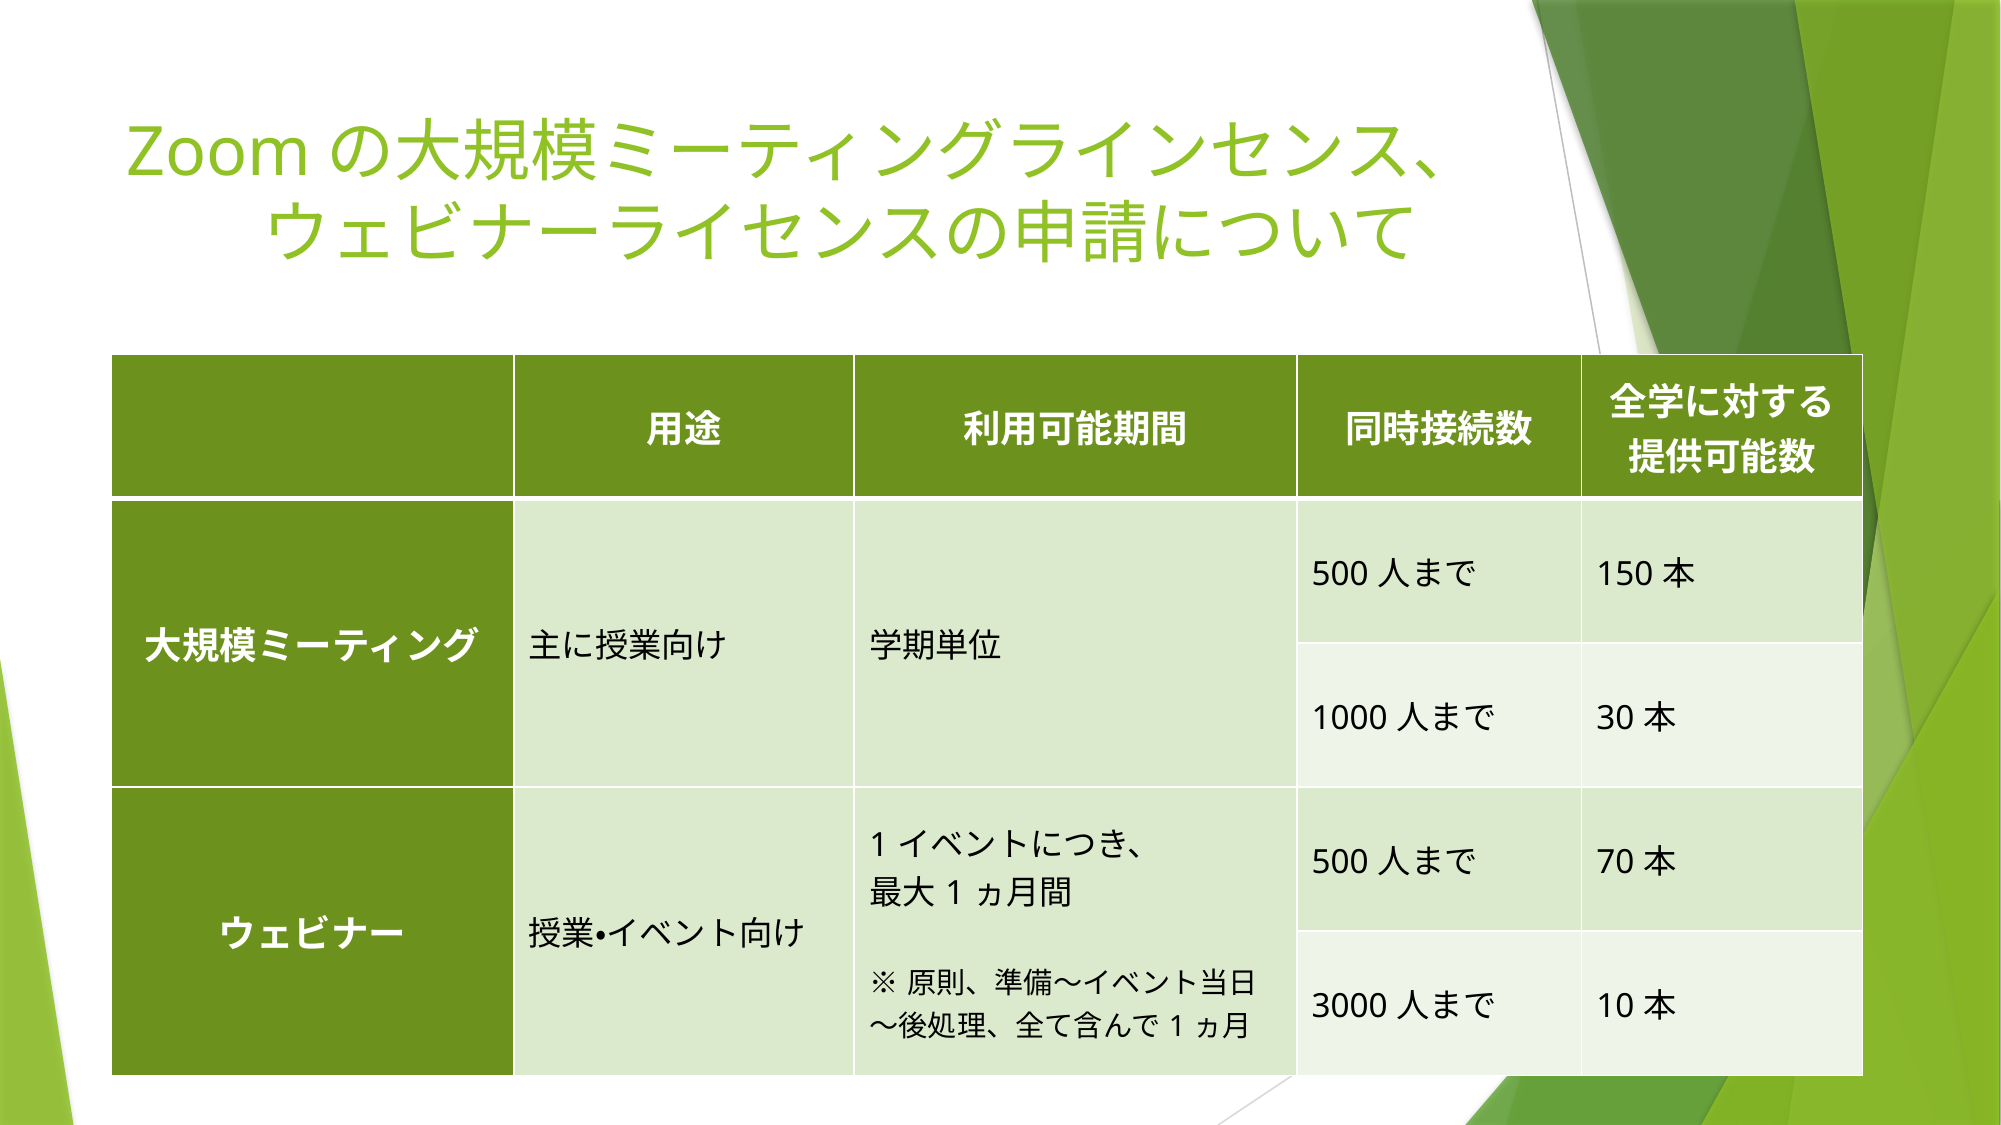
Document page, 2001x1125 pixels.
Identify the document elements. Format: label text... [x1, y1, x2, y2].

table_header 同時接続数 [1298, 355, 1581, 496]
table_header 用途 [515, 355, 853, 496]
title Zoomの大規模ミーティングラインセンス、 ウェビナーライセンスの申請について [111, 99, 1522, 317]
table_cell 10本 [1582, 932, 1862, 1075]
table_header [112, 355, 513, 496]
table_cell 大規模ミーティング [112, 501, 513, 786]
table_header 全学に対する 提供可能数 [1582, 355, 1862, 496]
table_cell 70本 [1582, 788, 1862, 930]
table_cell 主に授業向け [515, 501, 853, 786]
table_cell 1イベントにつき、 最大1ヵ月間 ※原則、準備～イベント当日～後処理、全て含んで1ヵ月 [855, 788, 1296, 1075]
table_cell 3000人まで [1298, 932, 1581, 1075]
table_cell 1000人まで [1298, 644, 1581, 786]
table_header 利用可能期間 [855, 355, 1296, 496]
table_cell 500人まで [1298, 788, 1581, 930]
table_cell 学期単位 [855, 501, 1296, 786]
table_cell 授業・イベント向け [515, 788, 853, 1075]
table_cell 500人まで [1298, 501, 1581, 642]
table_cell 30本 [1582, 644, 1862, 786]
table_cell 150本 [1582, 501, 1862, 642]
table_cell ウェビナー [112, 788, 513, 1075]
